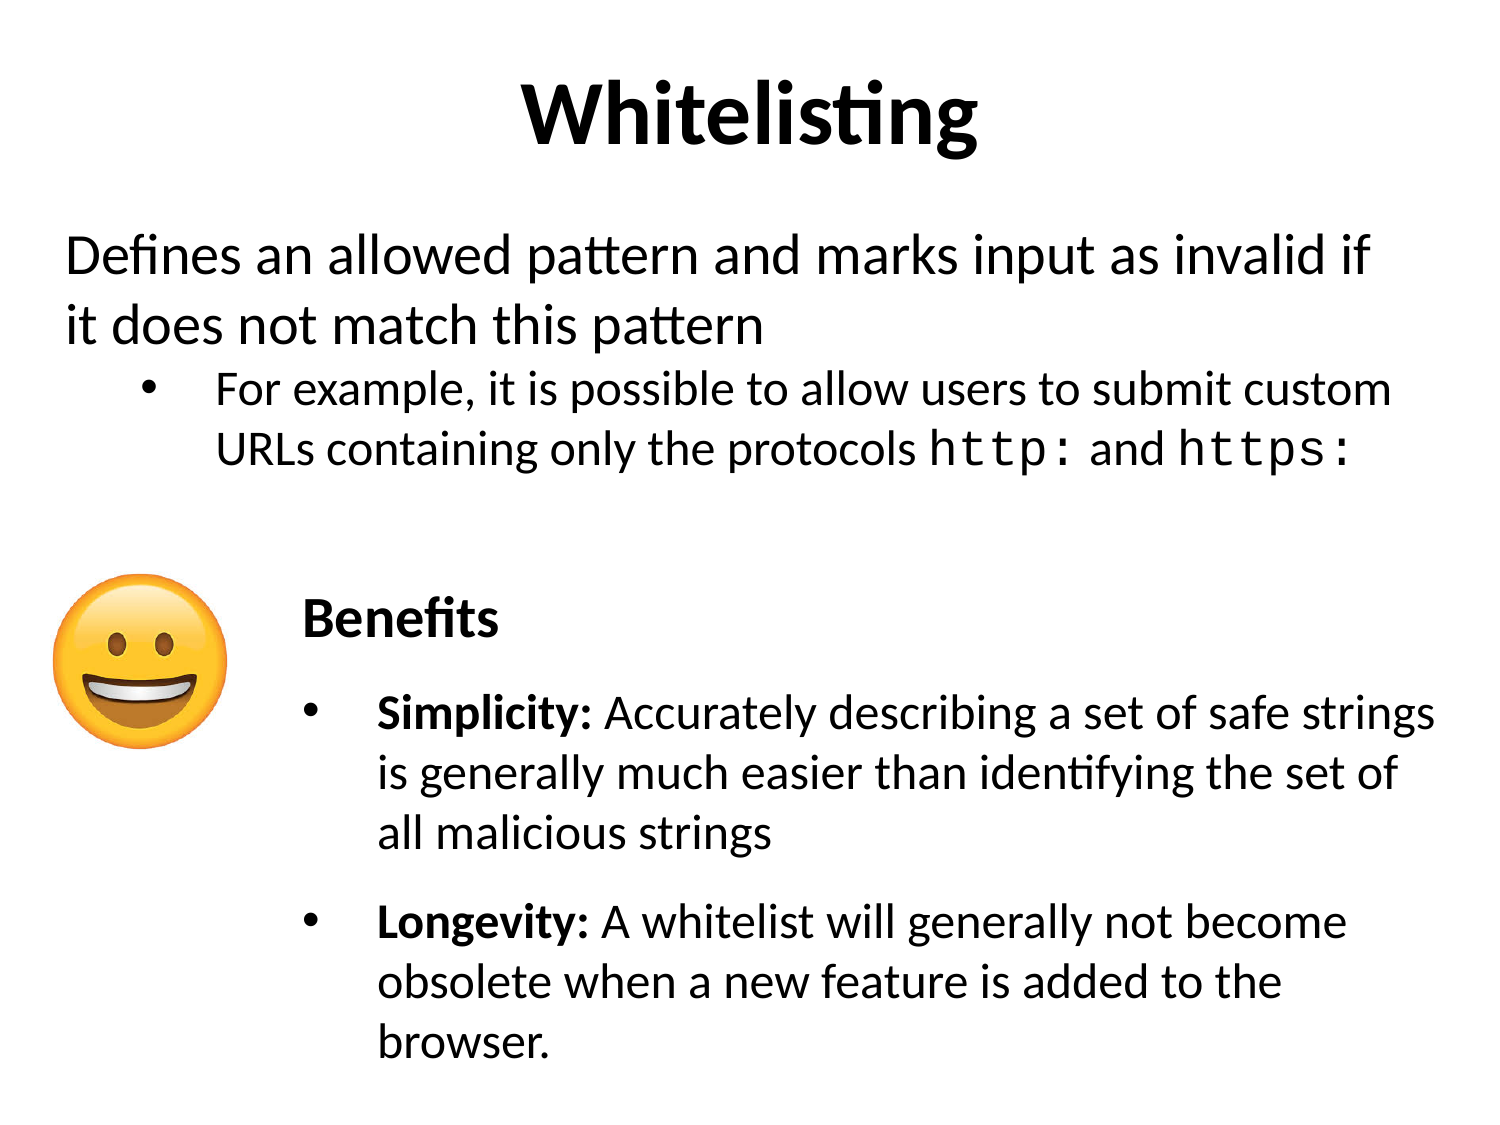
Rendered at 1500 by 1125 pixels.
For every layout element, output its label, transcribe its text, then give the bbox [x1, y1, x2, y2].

text_box Defines an allowed pattern and marks input as invalid if it does not match this pattern For example, it is possible to allow users to submit custom URLs containing only the protocols http: and https: [50, 208, 1425, 544]
text_box Benefits Simplicity: Accurately describing a set of safe strings is generally much easier than identifying the set of all malicious strings Longevity: A whitelist will generally not become obsolete when a new feature is added to the browser. [287, 571, 1456, 1125]
picture [50, 571, 230, 751]
text_box Whitelisting [74, 14, 1425, 202]
